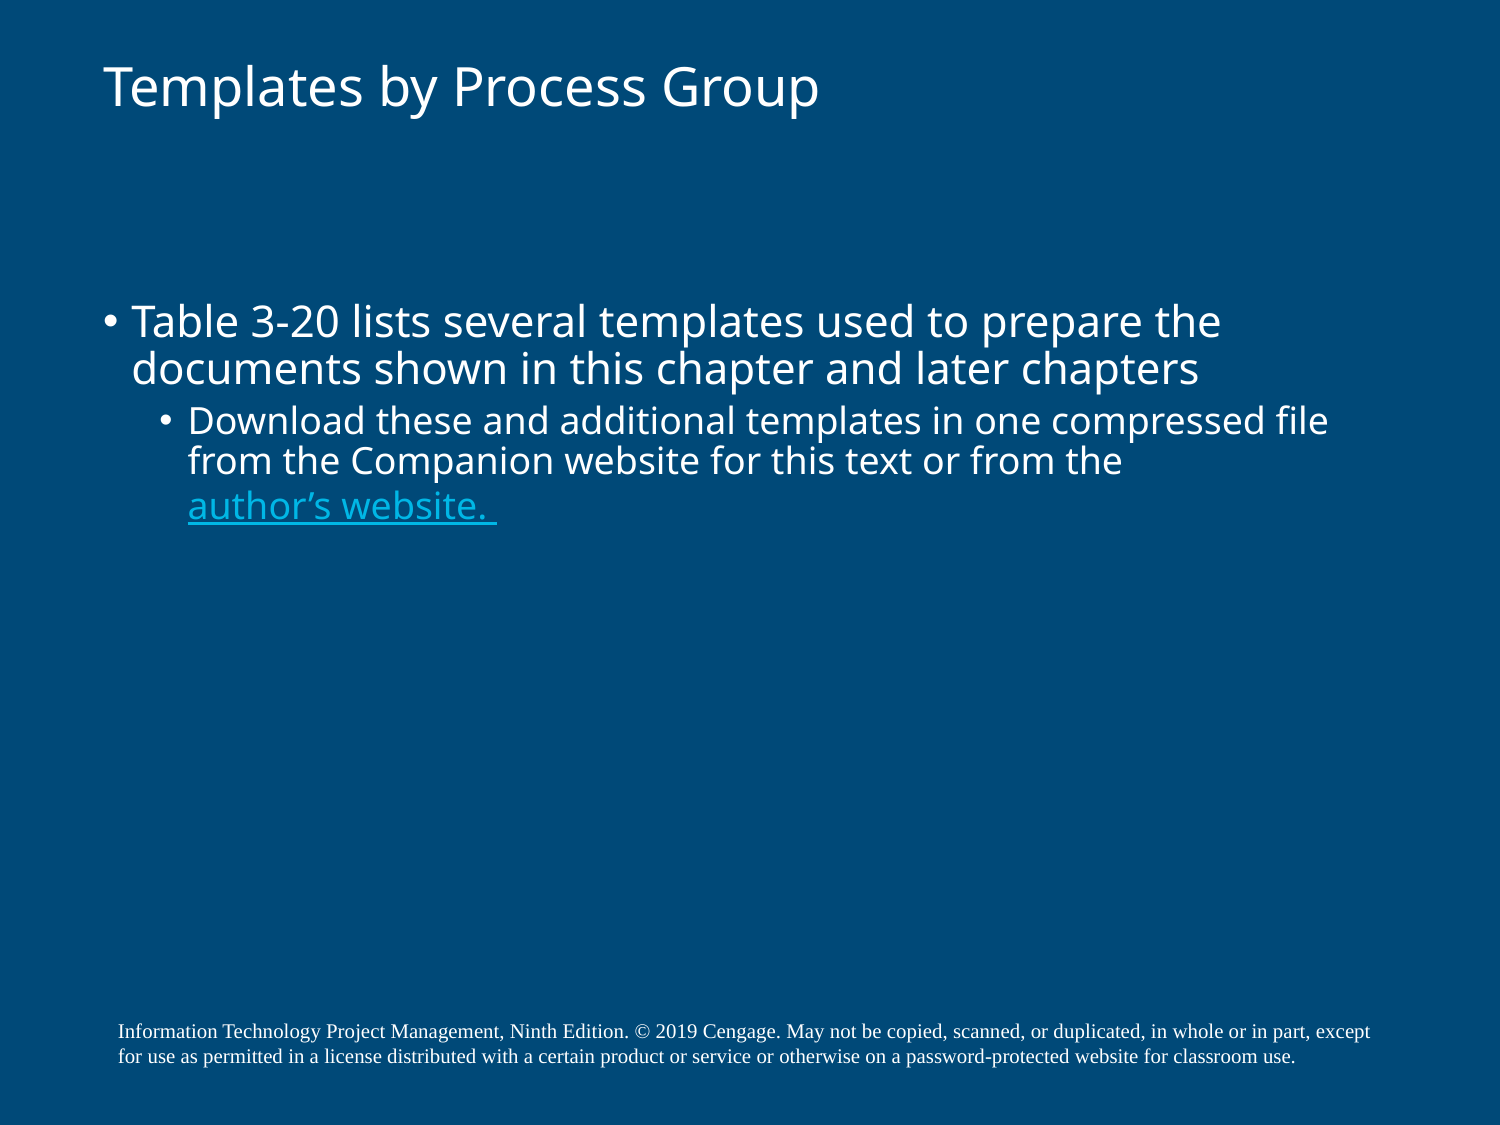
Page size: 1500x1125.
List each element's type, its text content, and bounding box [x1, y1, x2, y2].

list Table 3-20 lists several templates used to prepare the documents shown in this chapter and later chapters Download these and additional templates in one compressed file from the Companion website for this text or from the author’s website. [103, 299, 1397, 1009]
title Templates by Process Group [103, 59, 1397, 278]
footer Information Technology Project Management, Ninth Edition. © 2019 Cengage. May not be copied, scanned, or duplicated, in whole or in part, except for use as permitted in a license distributed with a certain product or service or otherwise on a password-protected website for classroom use. [103, 1009, 1397, 1070]
